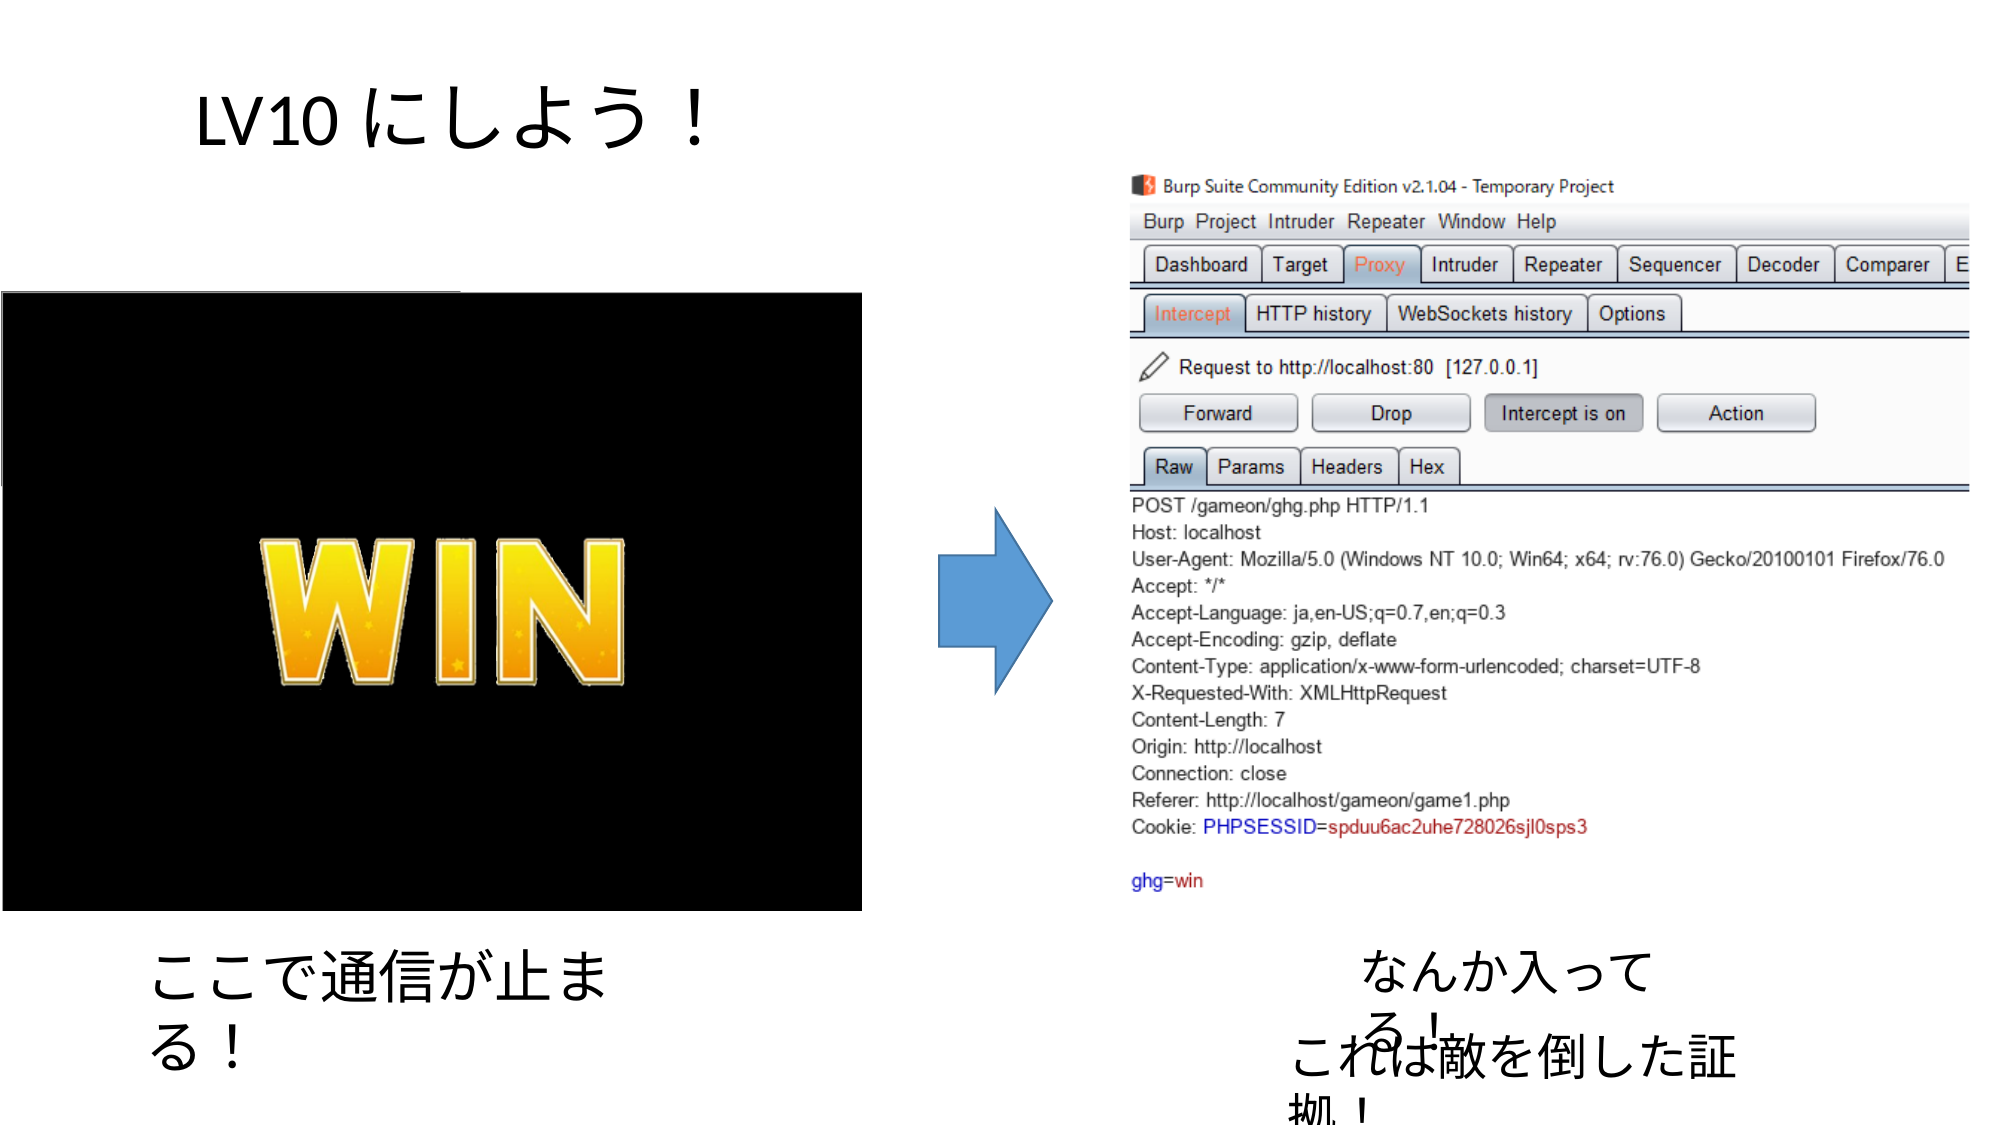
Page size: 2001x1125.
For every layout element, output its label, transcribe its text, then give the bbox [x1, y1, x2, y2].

picture [1129, 169, 1970, 933]
text_box LV10にしよう！ [180, 63, 1698, 168]
text_box これは敵を倒した証拠！ [1272, 1018, 1827, 1125]
text_box ここで通信が止まる！ [130, 932, 731, 1088]
text_box [938, 506, 1054, 696]
picture [0, 291, 862, 911]
text_box なんか入ってる！ [1344, 933, 1755, 1018]
